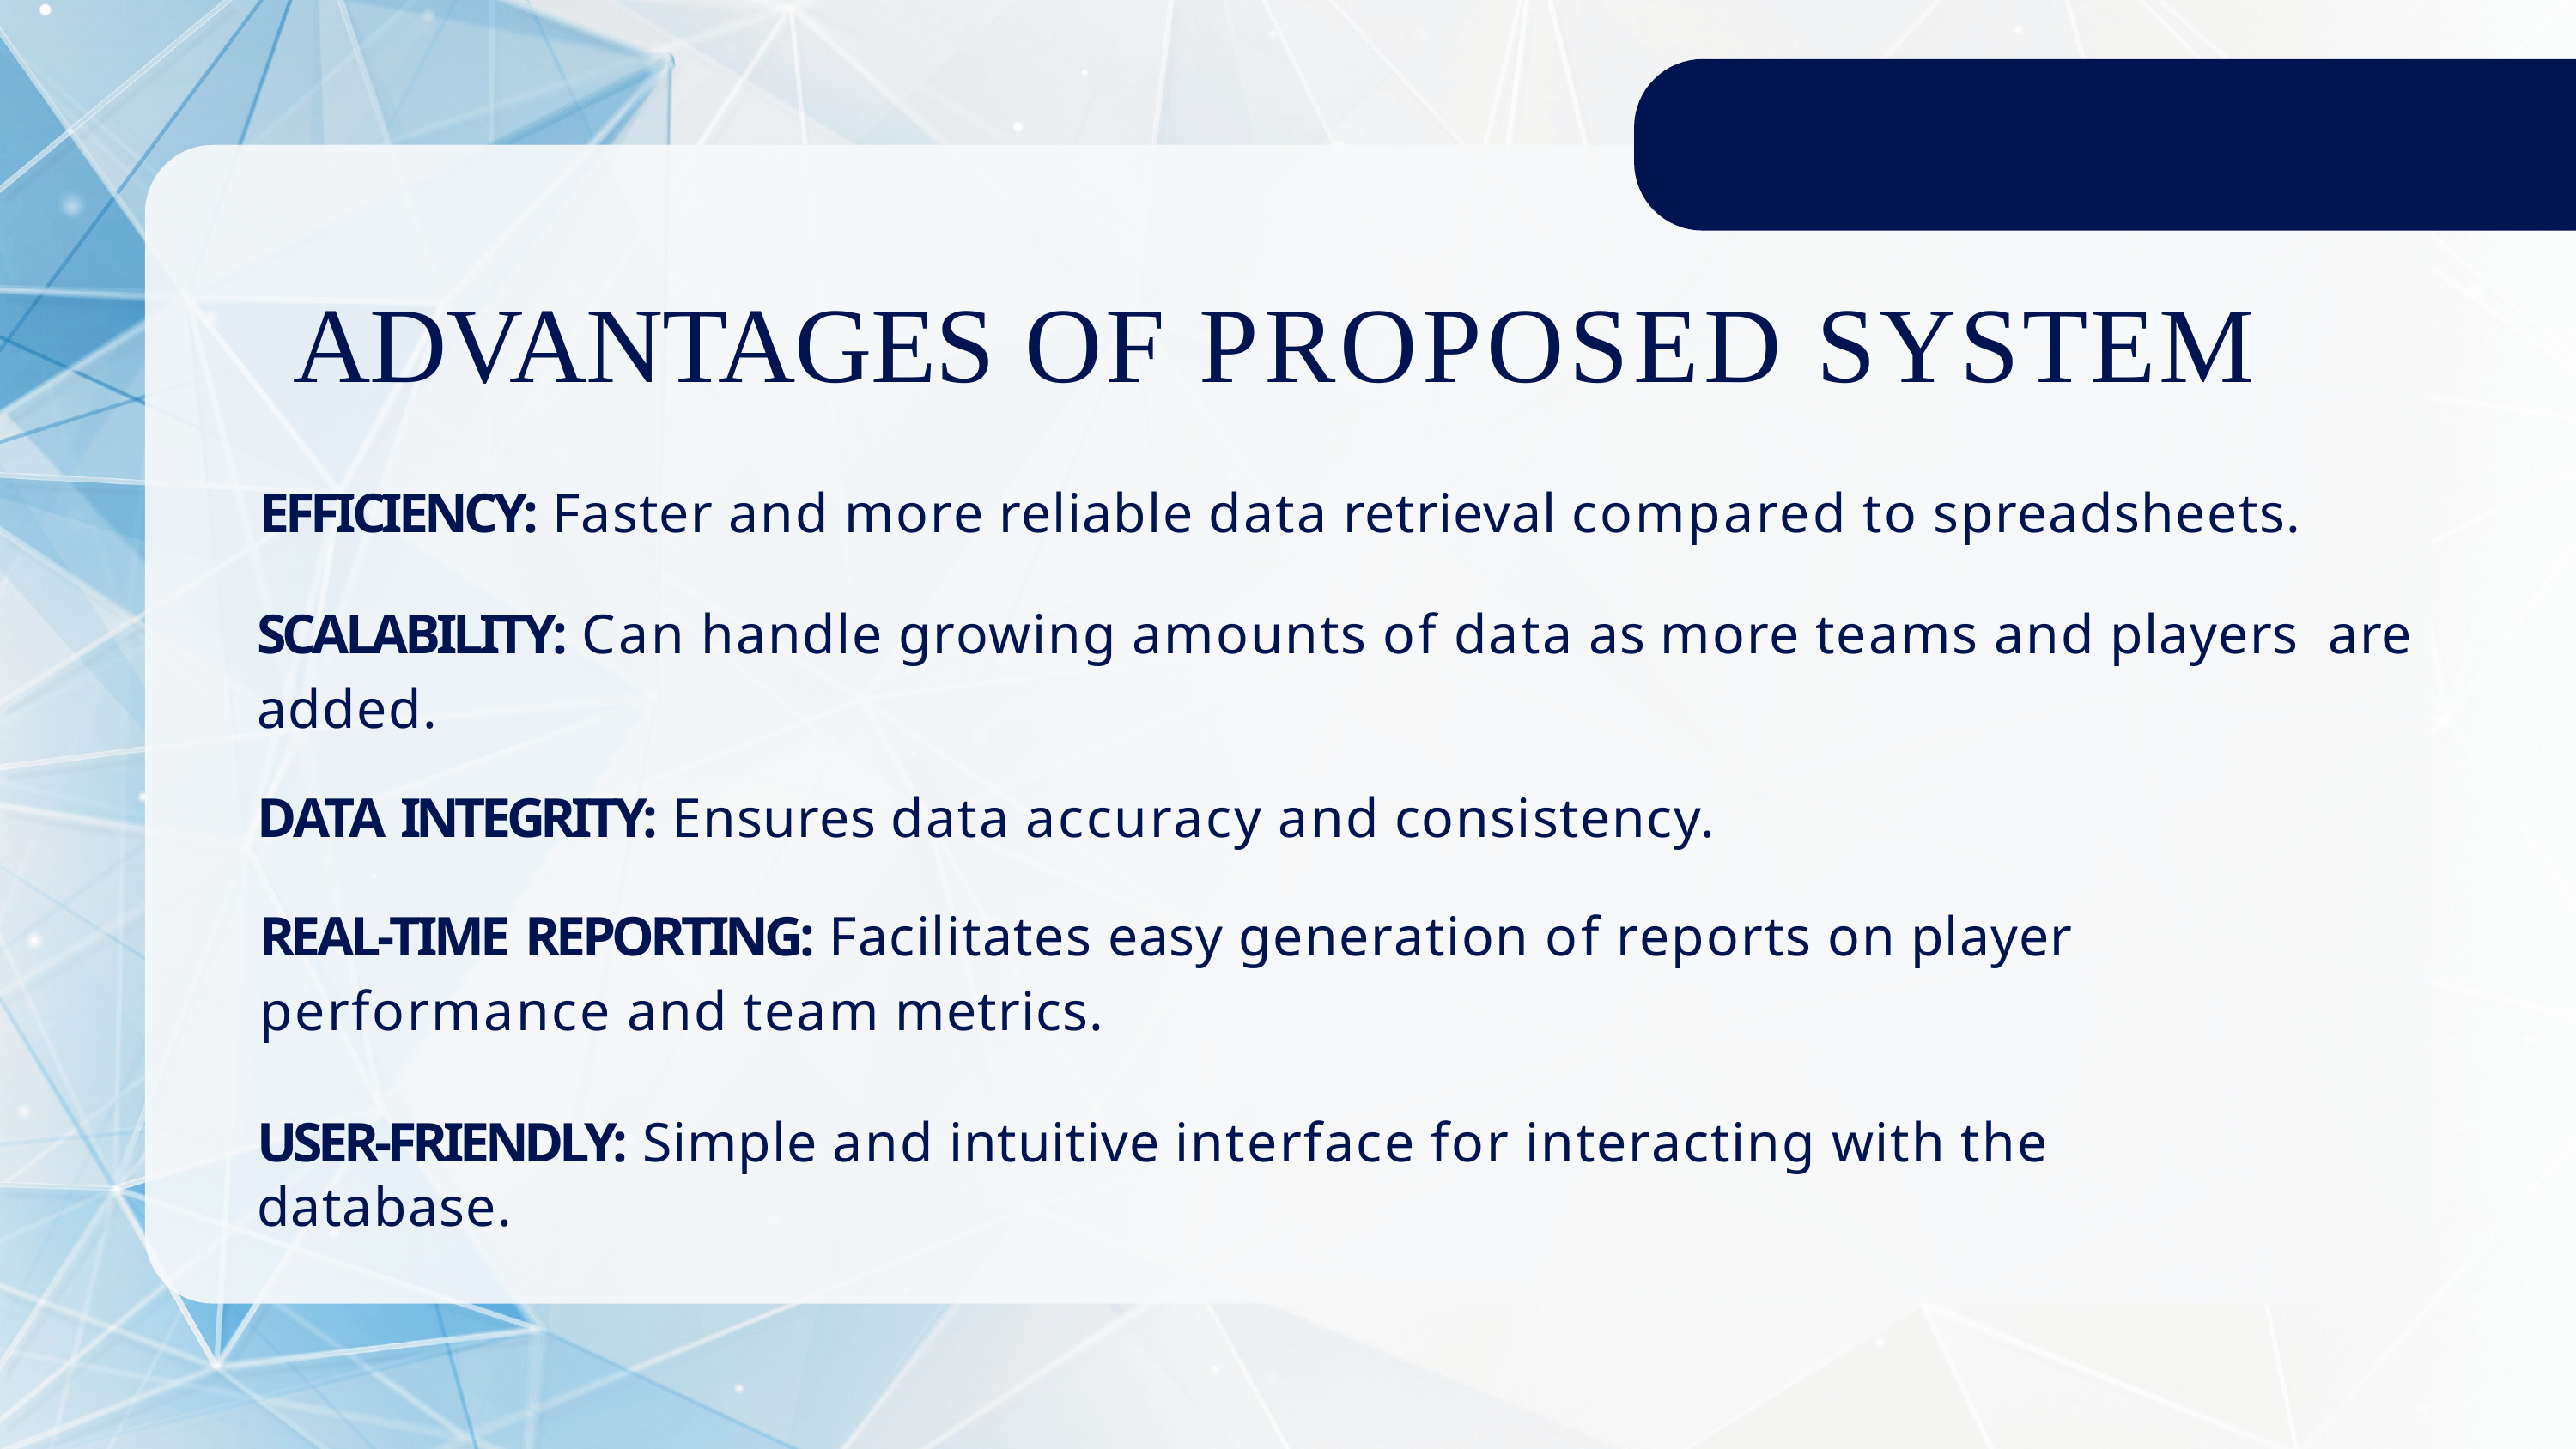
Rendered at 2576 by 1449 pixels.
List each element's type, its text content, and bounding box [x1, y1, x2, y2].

picture [0, 0, 2576, 1449]
title ADVANTAGES OF PROPOSED SYSTEM [291, 273, 2285, 476]
text_box [1634, 58, 2576, 231]
text_box EFFICIENCY: Faster and more reliable data retrieval compared to spreadsheets. SCALABILITY: Can handle growing amounts of data as more teams and players are added. DATA INTEGRITY: Ensures data accuracy and consistency. REAL-TIME REPORTING: Facilitates easy generation of reports on player performance and team metrics. USER-FRIENDLY: Simple and intuitive interface for interacting with the database. [255, 476, 2485, 1238]
